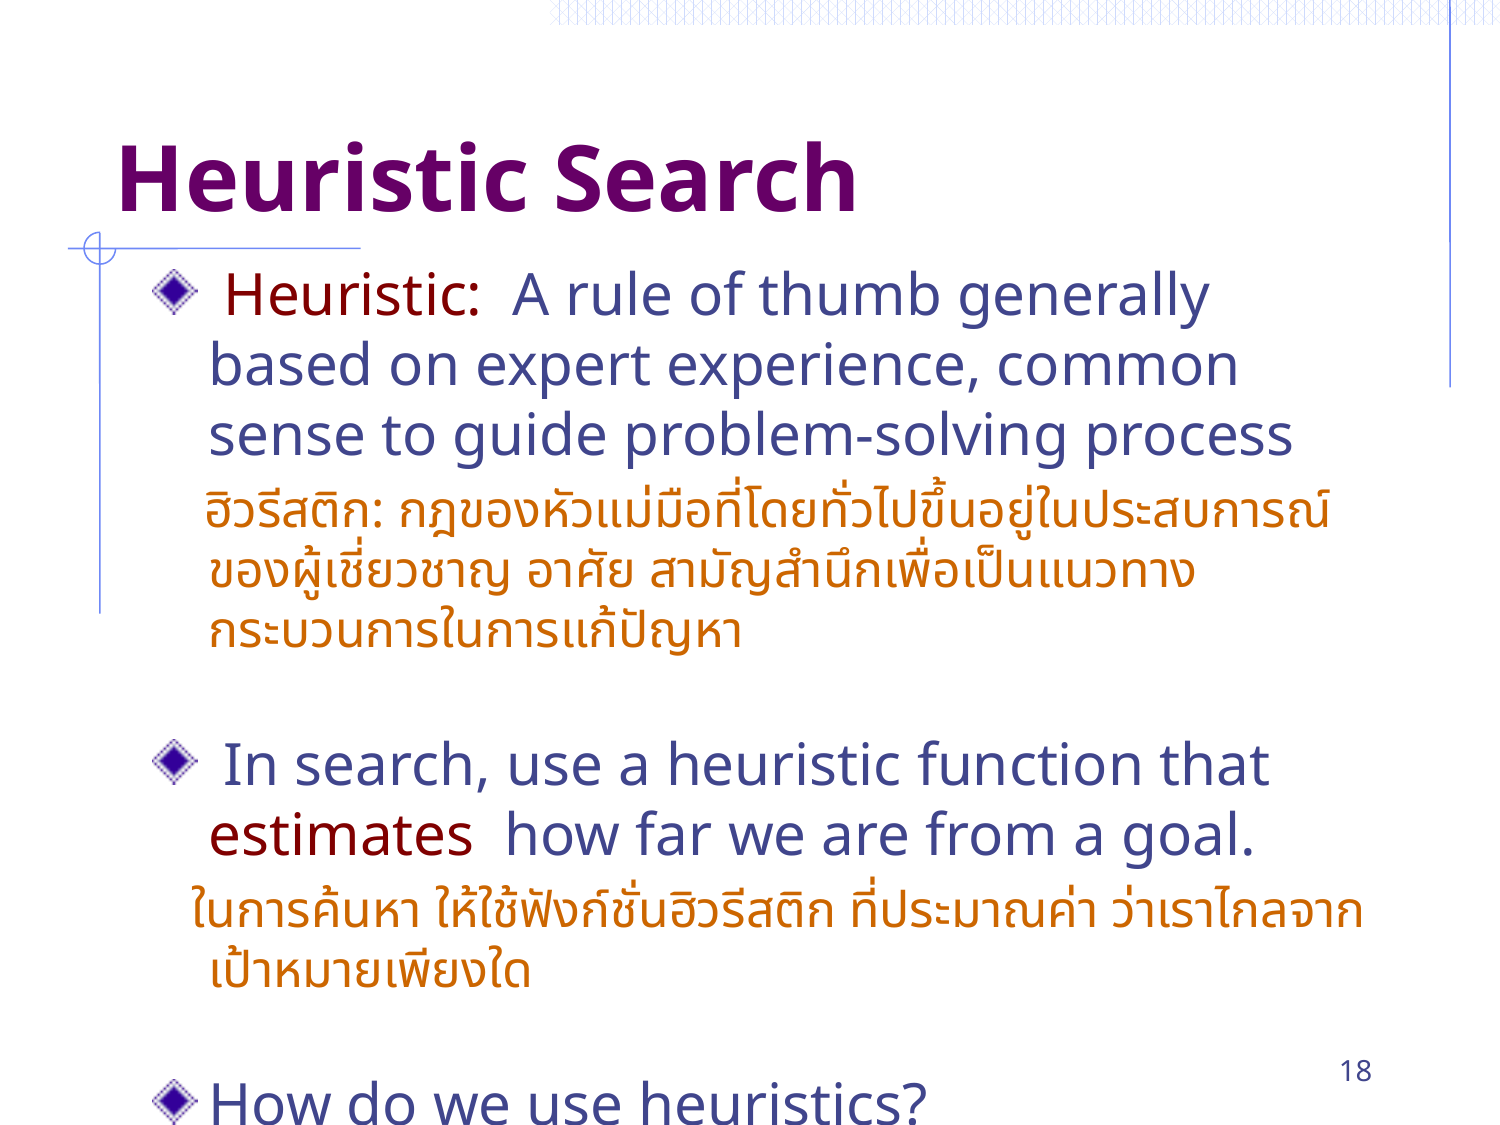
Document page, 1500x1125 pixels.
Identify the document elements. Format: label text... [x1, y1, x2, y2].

slide_number 18 [1074, 1026, 1388, 1101]
picture [152, 739, 198, 785]
picture [152, 1079, 198, 1125]
picture [152, 269, 198, 315]
list Heuristic: A rule of thumb generally based on expert experience, common sense to guide problem-solving process ฮิวรีสติก: กฎของหัวแม่มือที่โดยทั่วไปขึ้นอยู่ในประสบการณ์ของผู้เชี่ยวชาญ อาศัย สามัญสำนึกเพื่อเป็นแนวทางกระบวนการในการแก้ปัญหา In search, use a heuristic function that estimates how far we are from a goal. ในการค้นหา ให้ใช้ฟังก์ชั่นฮิวรีสติก ที่ประมาณค่า ว่าเราไกลจากเป้าหมายเพียงใด How do we use heuristics? [137, 249, 1413, 1026]
title Heuristic Search [99, 49, 1376, 238]
